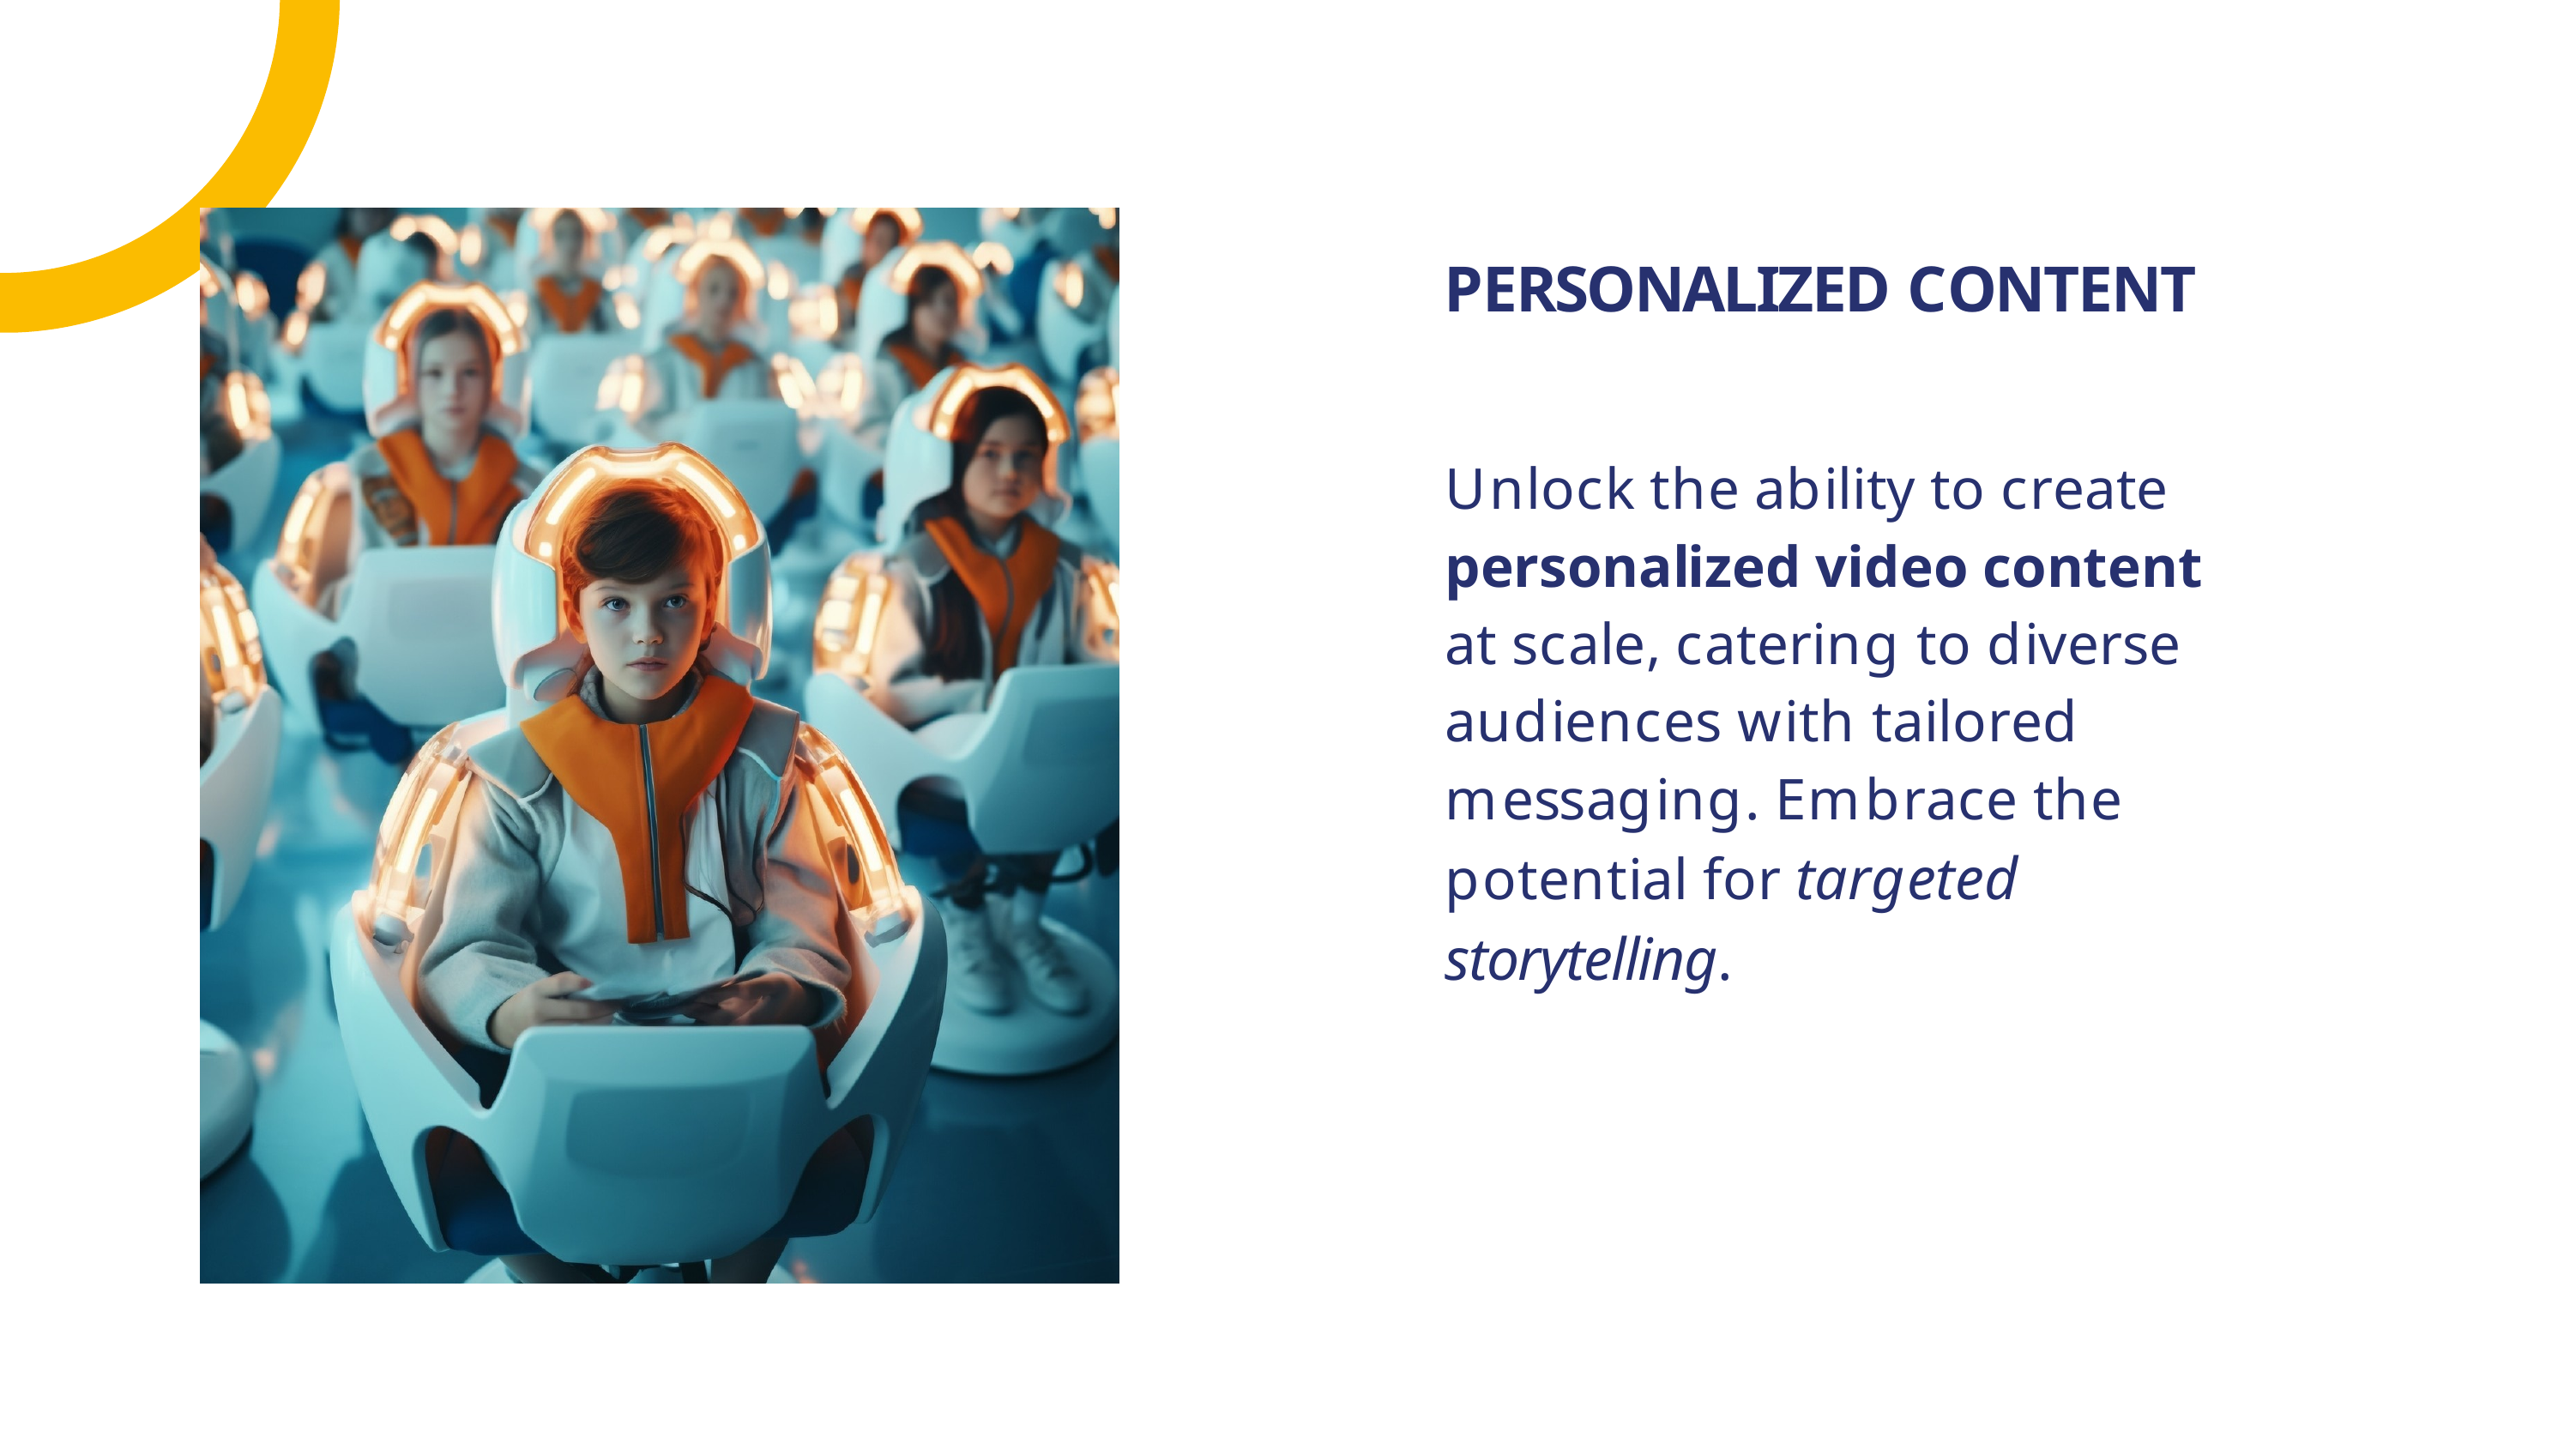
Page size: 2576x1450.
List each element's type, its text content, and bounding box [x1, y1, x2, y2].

title PERSONALIZED CONTENT [1442, 246, 2306, 492]
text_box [0, 0, 1119, 1284]
text_box Unlock the ability to create personalized video content at scale, catering to diverse audiences with tailored messaging. Embrace the potential for targeted storytelling. [1443, 492, 2249, 992]
